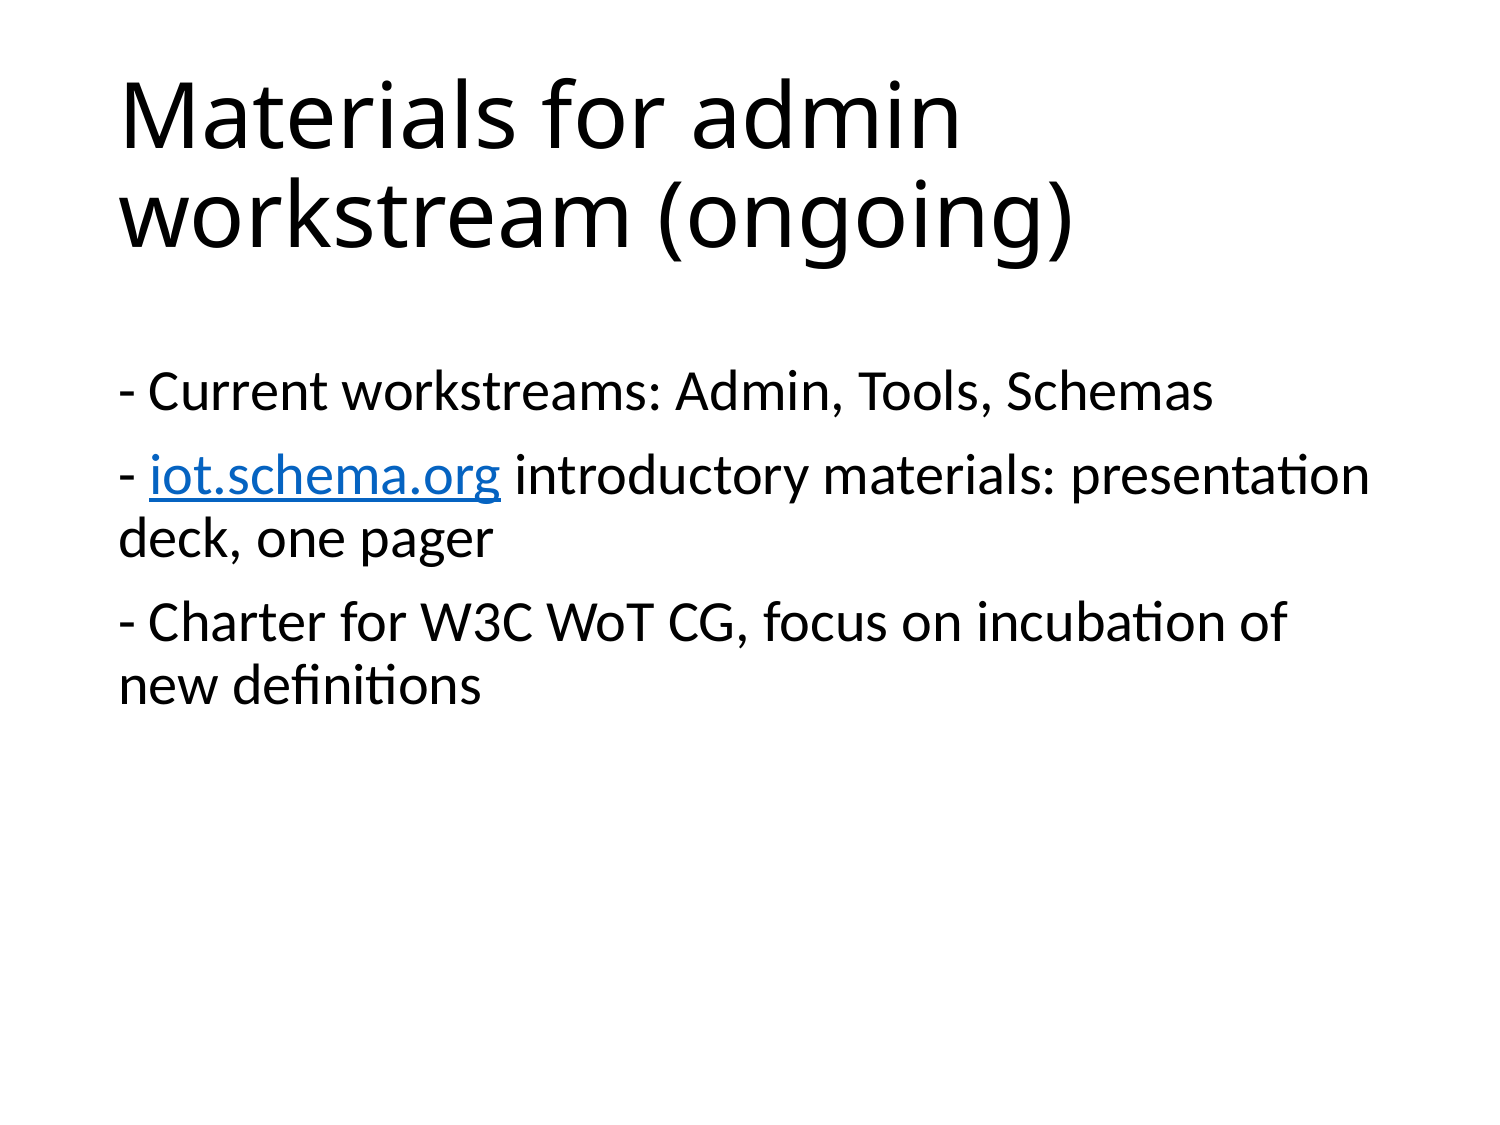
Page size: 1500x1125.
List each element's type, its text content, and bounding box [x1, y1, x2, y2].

title Materials for admin workstream (ongoing) [103, 59, 1397, 278]
list - Current workstreams: Admin, Tools, Schemas - iot.schema.org introductory materials: presentation deck, one pager - Charter for W3C WoT CG, focus on incubation of new definitions [103, 352, 1397, 810]
